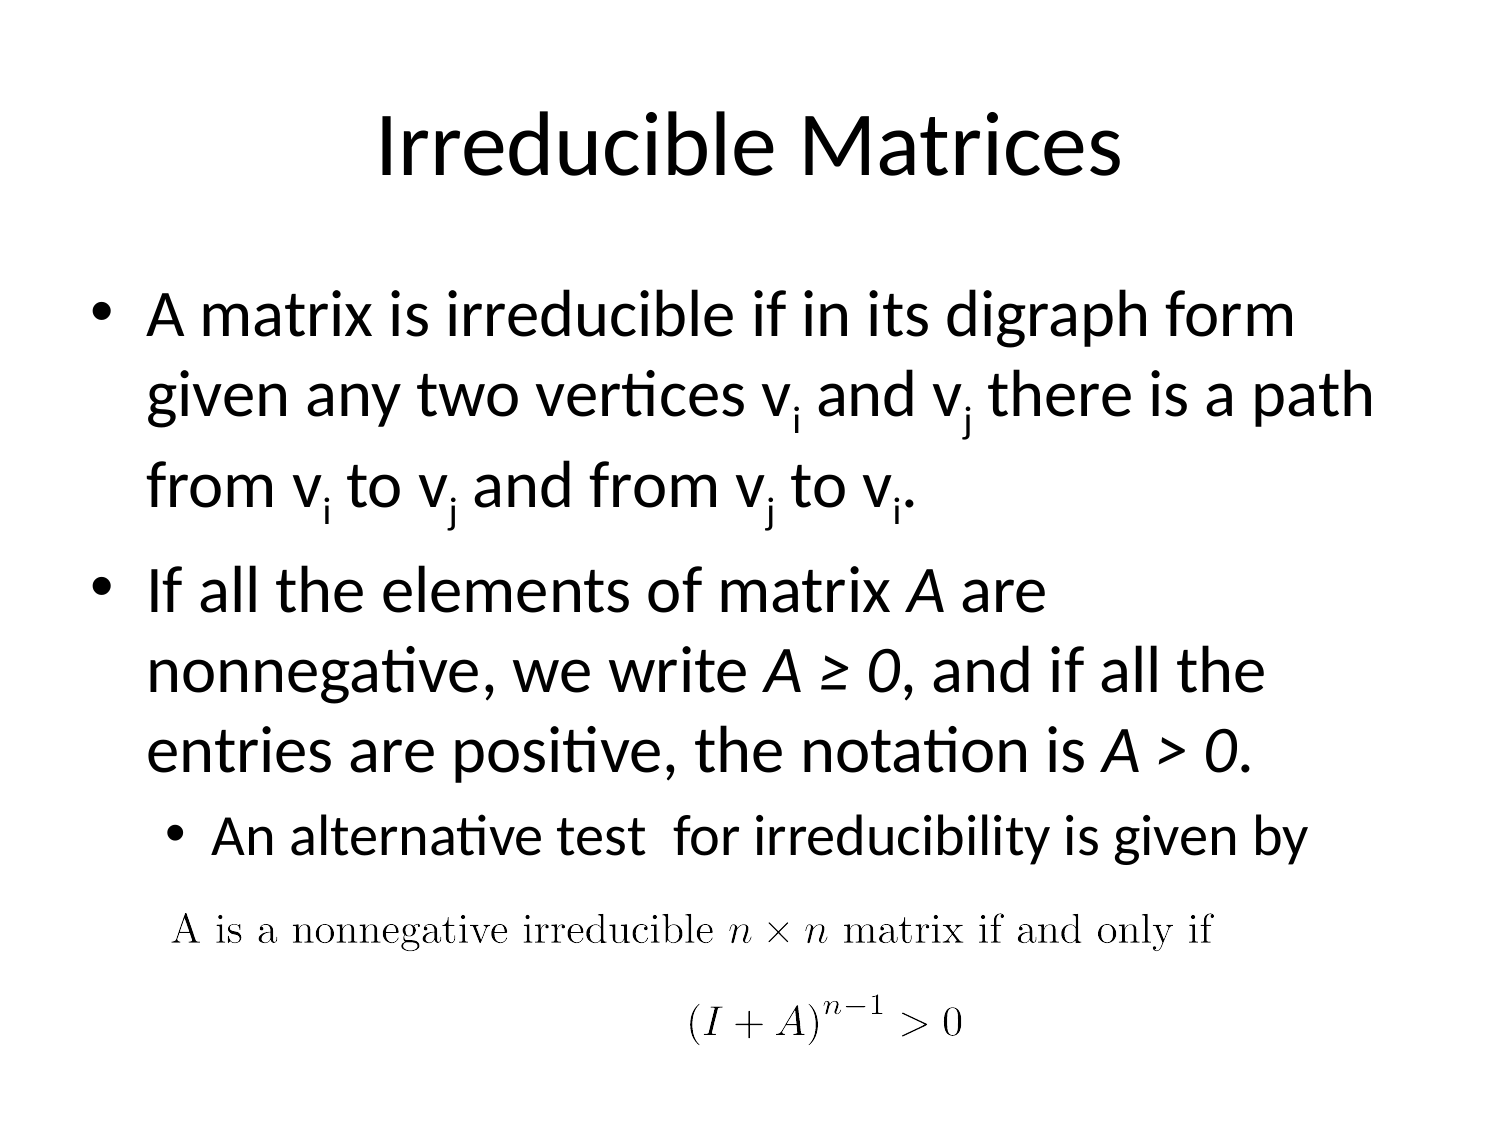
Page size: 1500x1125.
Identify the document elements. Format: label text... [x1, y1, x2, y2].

title Irreducible Matrices [75, 45, 1425, 233]
picture [171, 910, 1218, 1049]
list A matrix is irreducible if in its digraph form given any two vertices vi and vj there is a path from vi to vj and from vj to vi. If all the elements of matrix A are nonnegative, we write A ≥ 0, and if all the entries are positive, the notation is A > 0. An alternative test for irreducibility is given by [75, 262, 1425, 1005]
